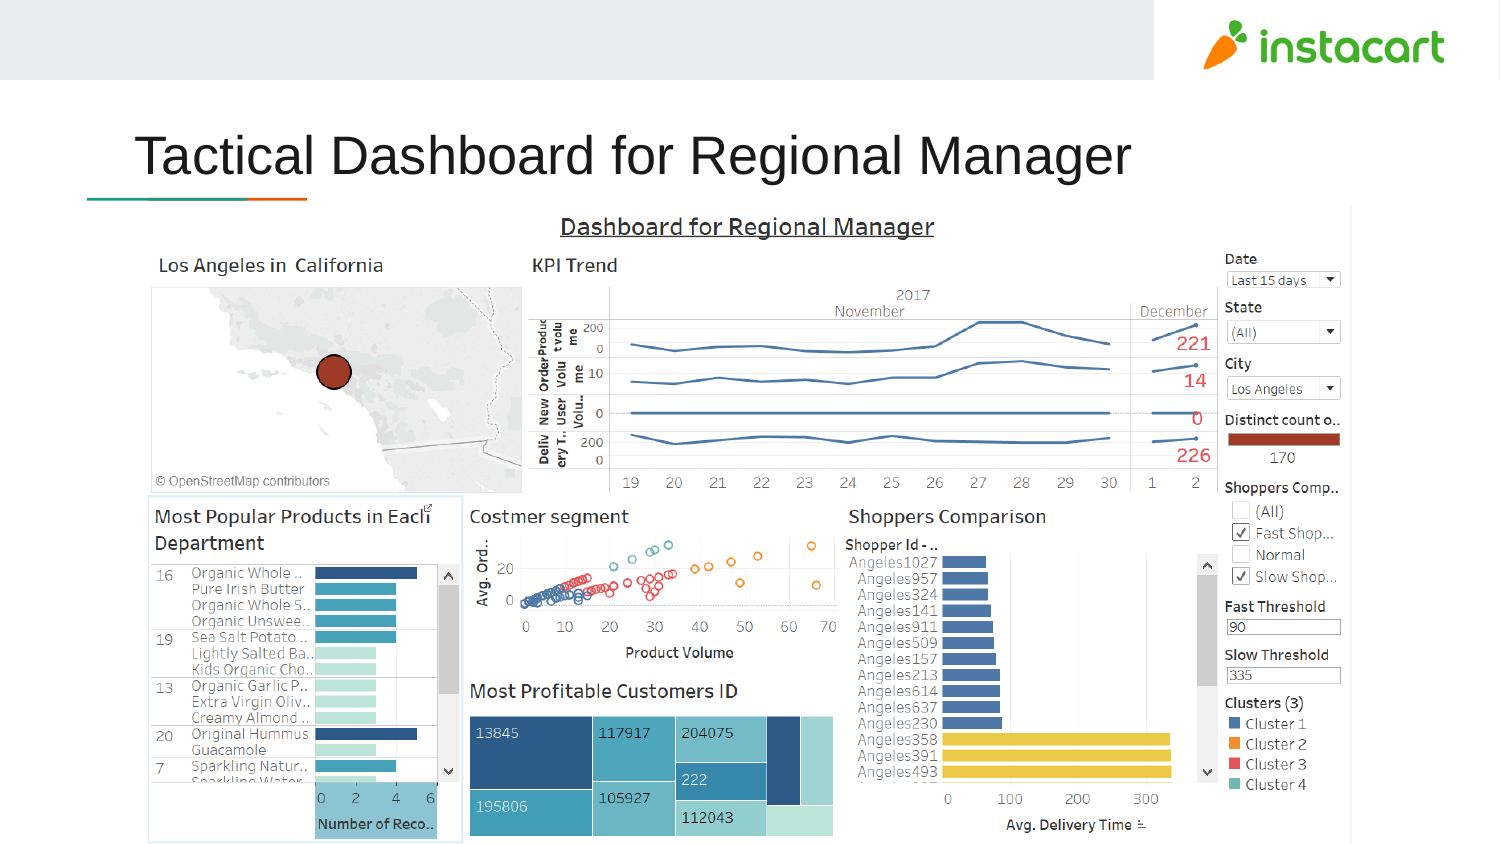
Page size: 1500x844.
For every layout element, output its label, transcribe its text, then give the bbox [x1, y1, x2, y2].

picture [147, 204, 1352, 844]
title Tactical Dashboard for Regional Manager [119, 105, 1381, 194]
picture [1154, 0, 1499, 96]
